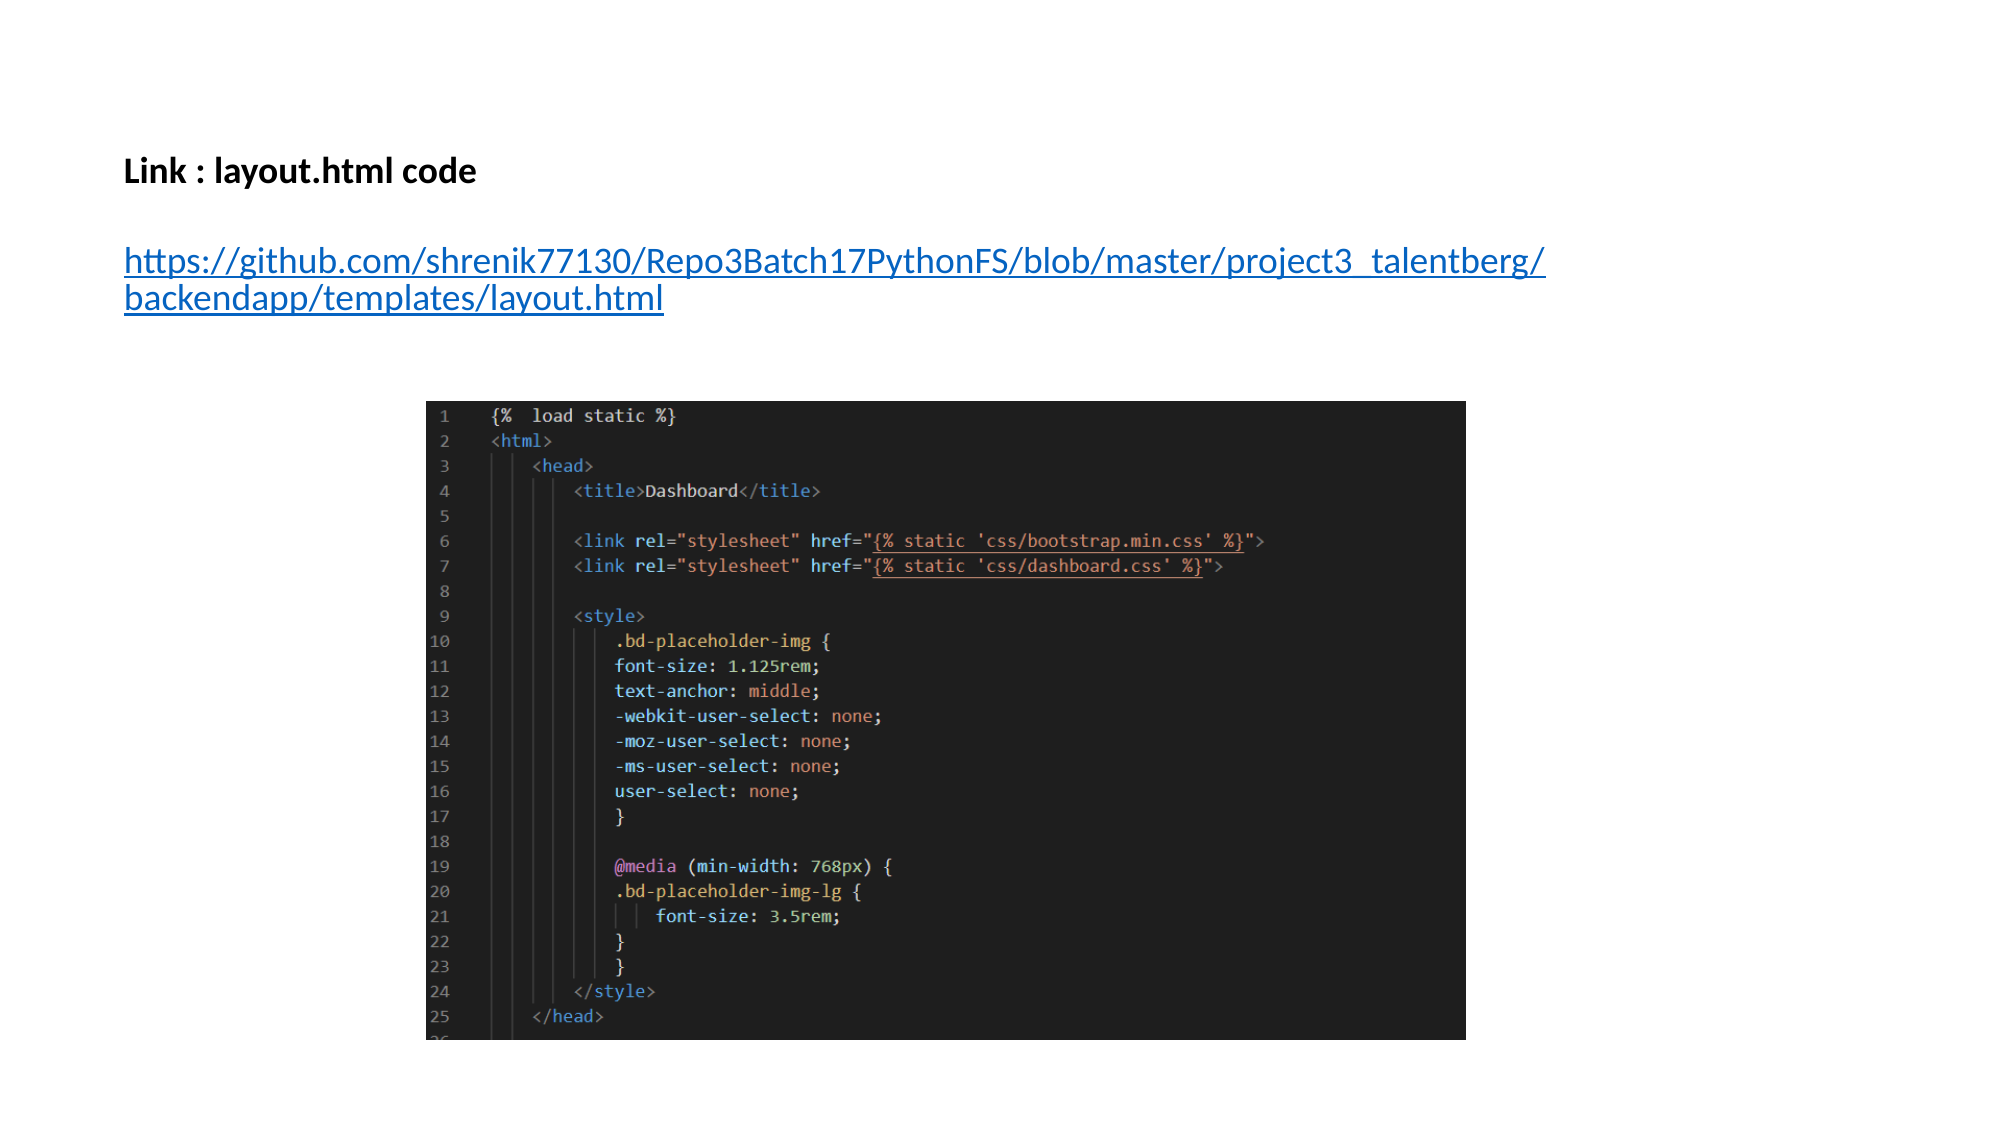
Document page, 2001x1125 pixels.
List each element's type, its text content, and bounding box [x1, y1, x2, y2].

picture [426, 401, 1466, 1040]
text_box Link : layout.html code https://github.com/shrenik77130/Repo3Batch17PythonFS/blob/master/project3_talentberg/backendapp/templates/layout.html [109, 138, 1574, 289]
